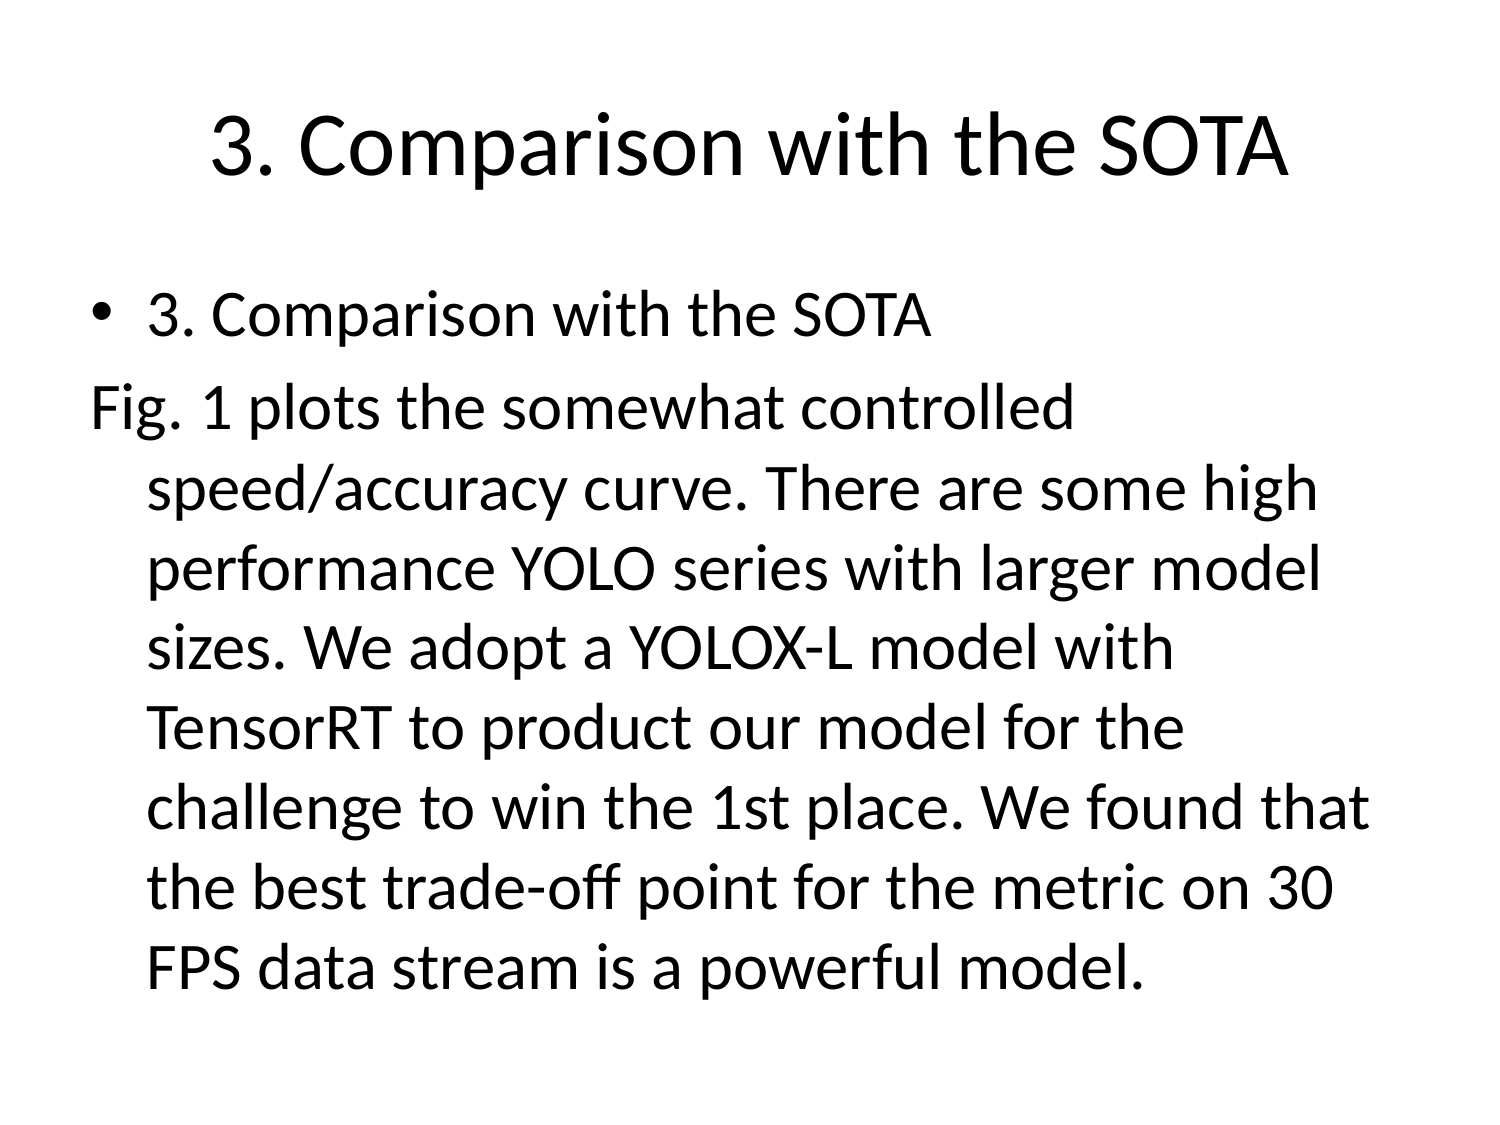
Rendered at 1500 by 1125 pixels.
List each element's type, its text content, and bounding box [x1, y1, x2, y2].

title 3. Comparison with the SOTA [75, 45, 1425, 233]
list 3. Comparison with the SOTA Fig. 1 plots the somewhat controlled speed/accuracy curve. There are some high performance YOLO series with larger model sizes. We adopt a YOLOX-L model with TensorRT to product our model for the challenge to win the 1st place. We found that the best trade-off point for the metric on 30 FPS data stream is a powerful model. [75, 262, 1425, 1005]
